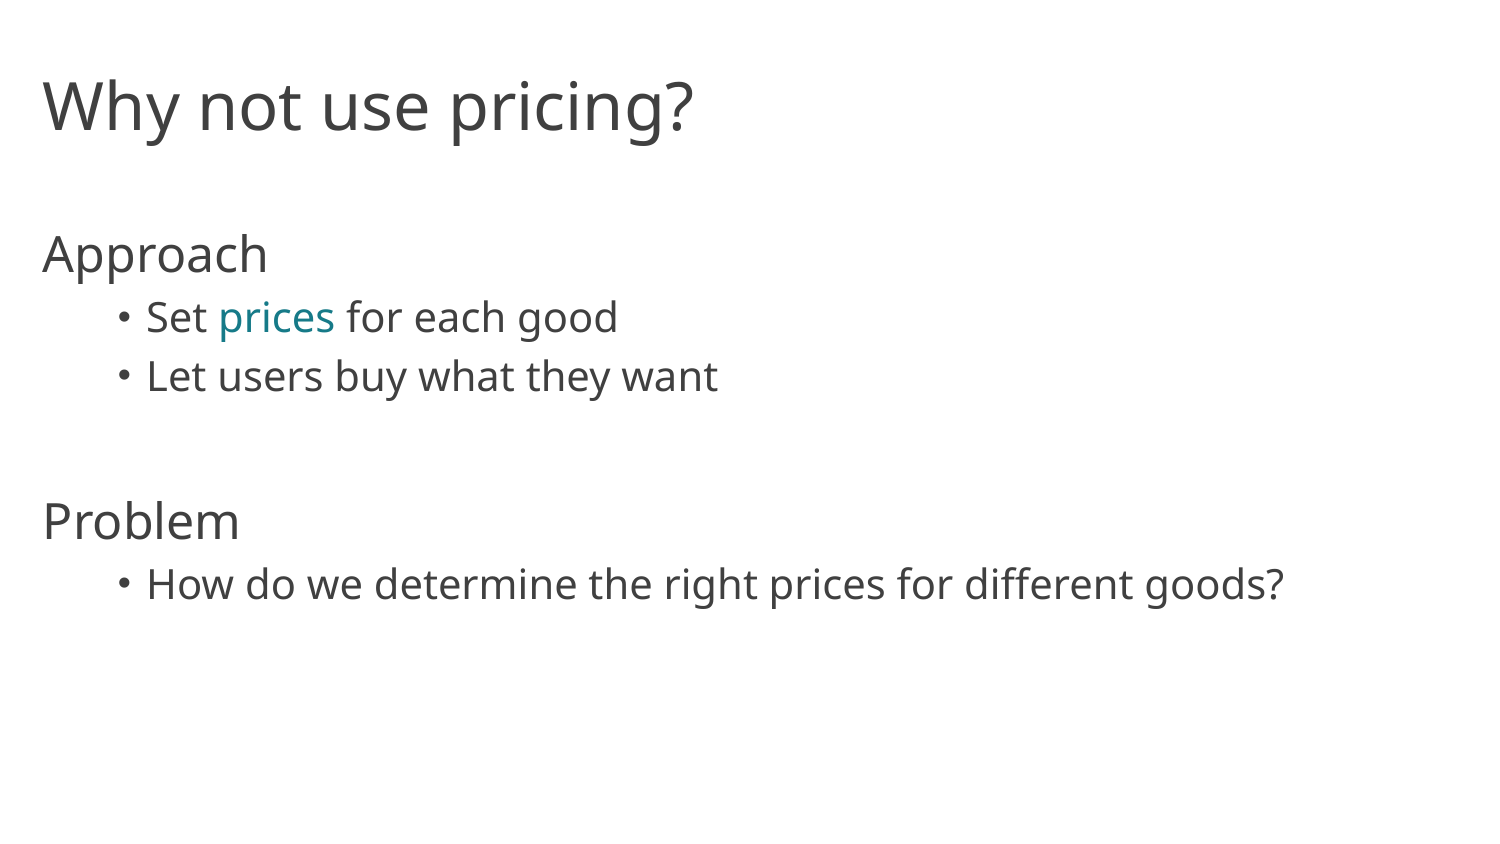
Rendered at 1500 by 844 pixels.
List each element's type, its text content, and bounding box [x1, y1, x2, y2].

title Why not use pricing? [27, 33, 1480, 175]
list Approach Set prices for each good Let users buy what they want Problem How do we determine the right prices for different goods? [27, 215, 1480, 773]
